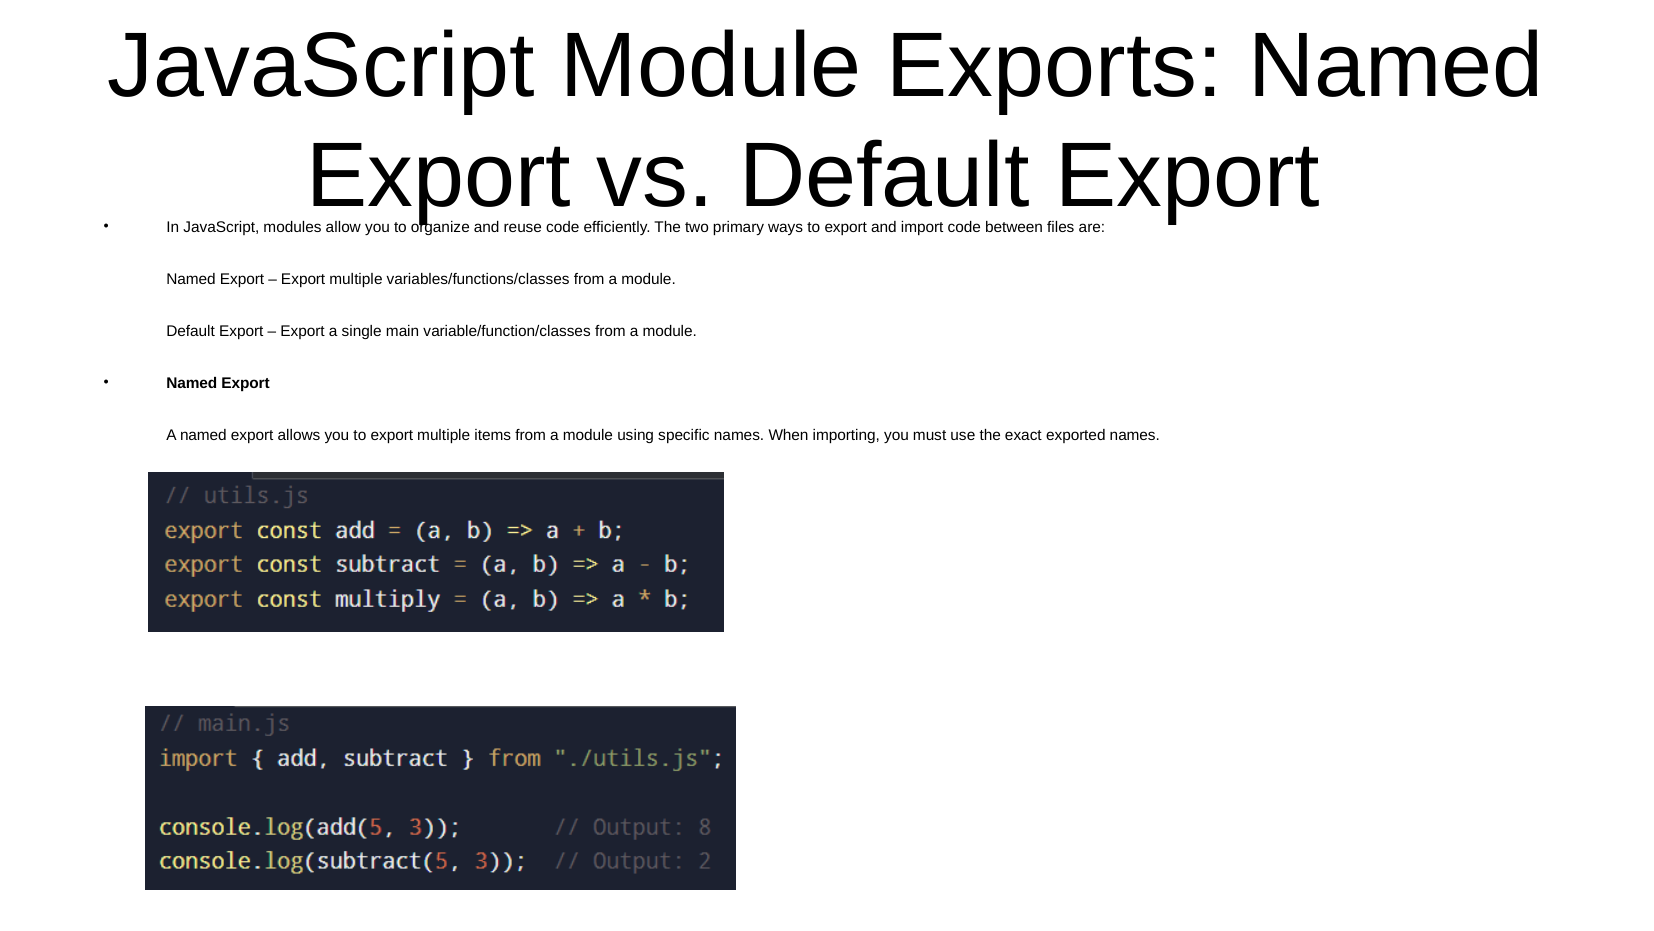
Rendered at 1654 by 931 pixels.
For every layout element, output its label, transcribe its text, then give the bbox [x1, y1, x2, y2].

title JavaScript Module Exports: Named Export vs. Default Export [82, 12, 1571, 217]
picture [145, 706, 736, 890]
list In JavaScript, modules allow you to organize and reuse code efficiently. The two primary ways to export and import code between files are: Named Export – Export multiple variables/functions/classes from a module. Default Export – Export a single main variable/function/classes from a module. Named Export A named export allows you to export multiple items from a module using specific names. When importing, you must use the exact exported names. Example: Exporting Multiple Named Items Now import named exports from utils.js using: [82, 217, 1571, 757]
picture [148, 472, 724, 632]
